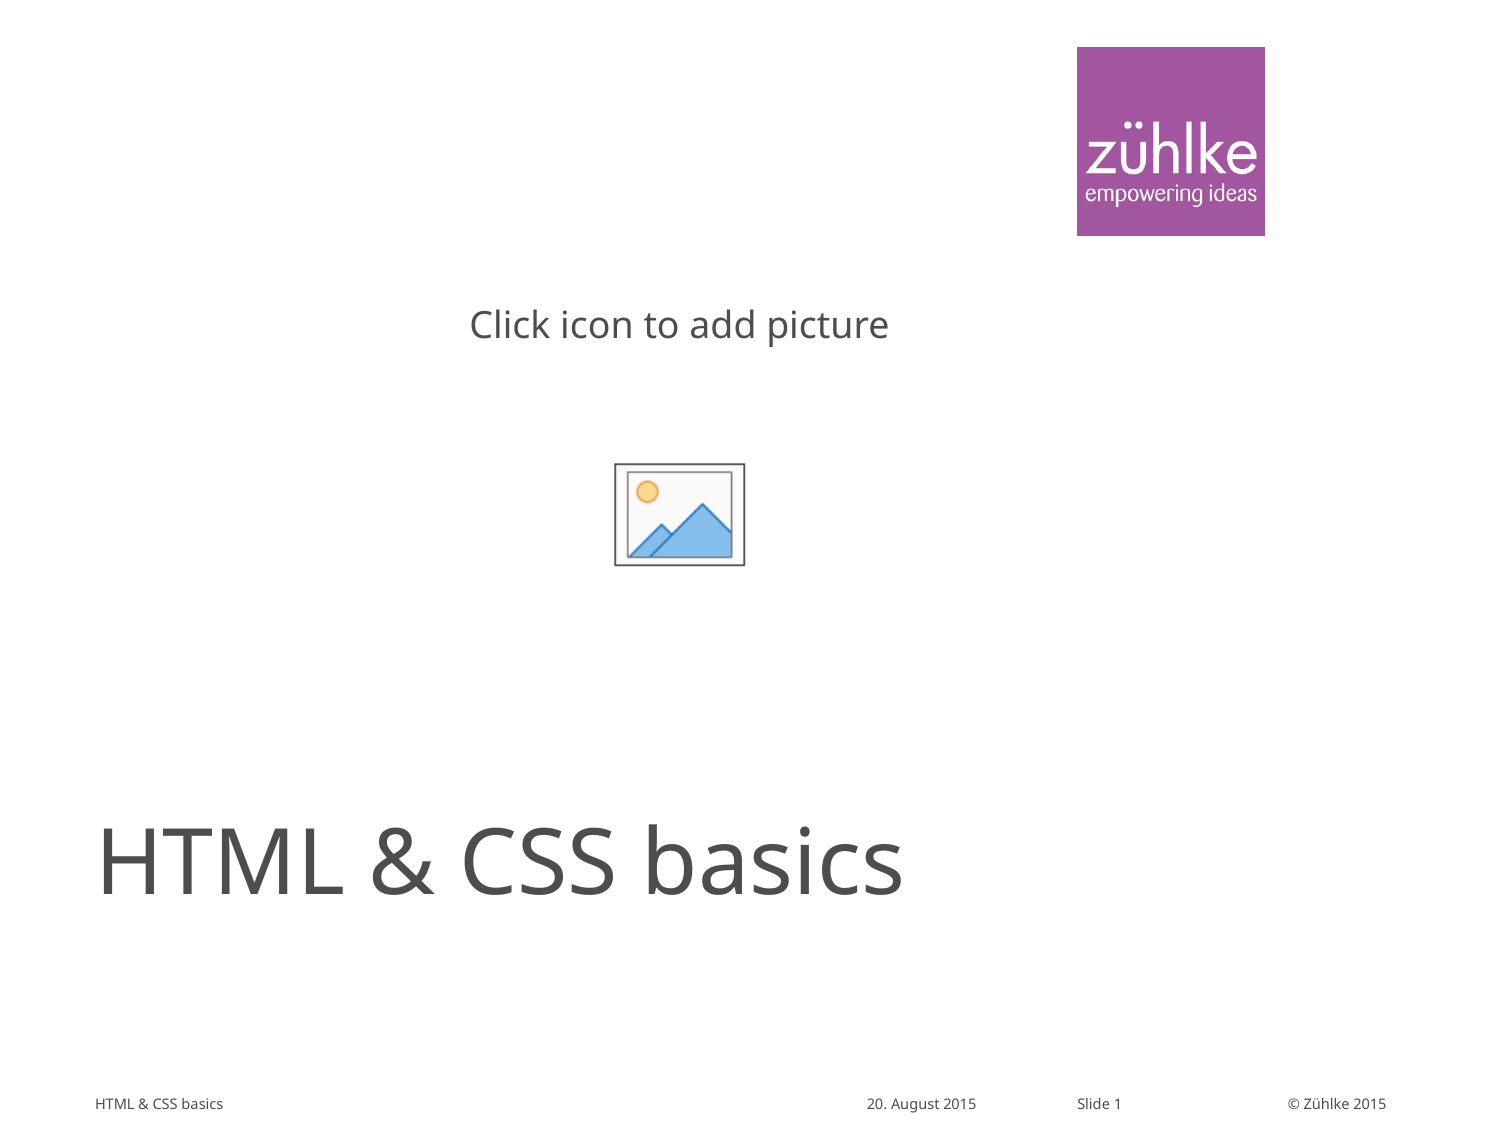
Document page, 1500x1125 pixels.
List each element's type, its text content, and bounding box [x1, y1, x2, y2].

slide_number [866, 1094, 1054, 1113]
title HTML & CSS basics [95, 808, 1475, 1019]
picture [94, 293, 1265, 737]
picture [1077, 47, 1265, 236]
footer HTML & CSS basics [95, 1094, 844, 1113]
slide_number Slide 1 [1077, 1094, 1265, 1113]
